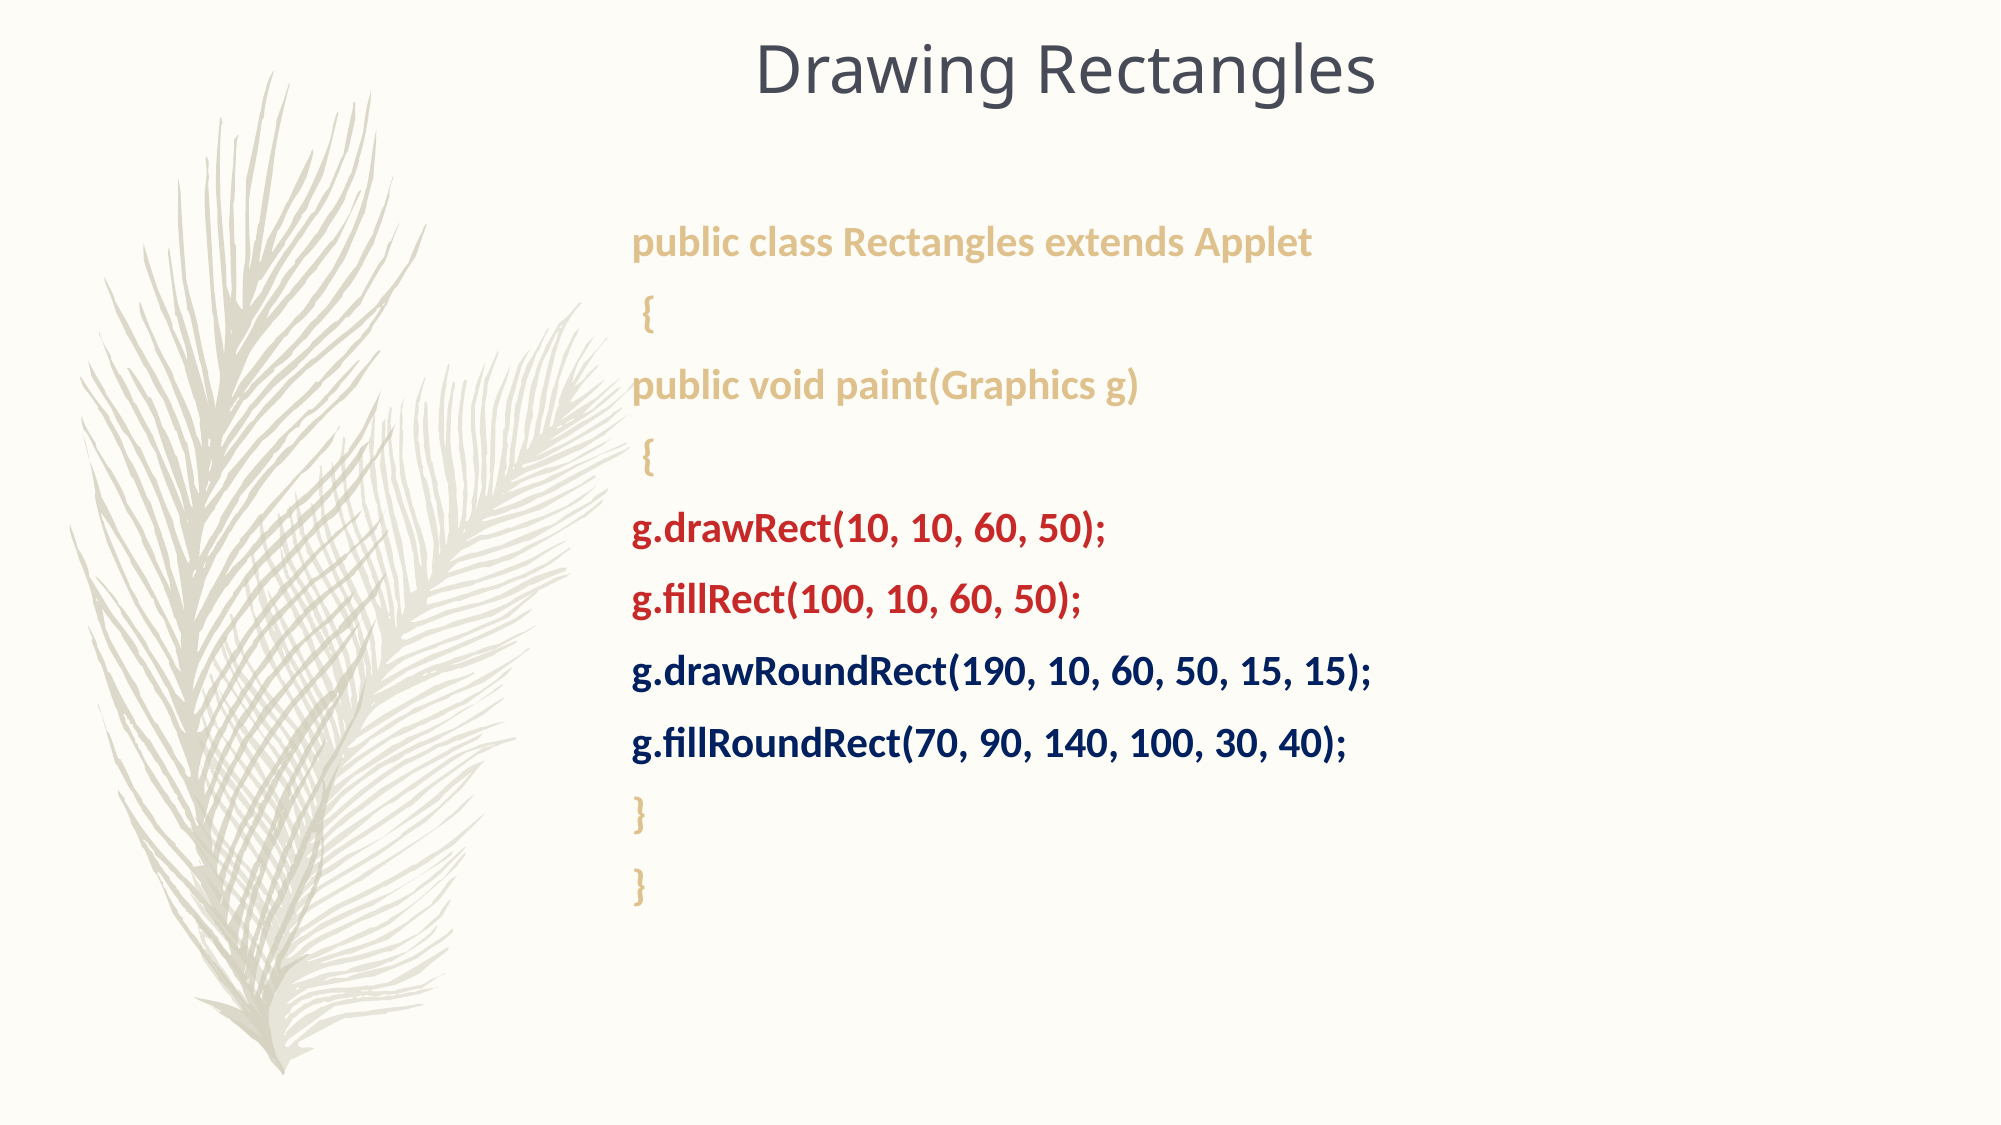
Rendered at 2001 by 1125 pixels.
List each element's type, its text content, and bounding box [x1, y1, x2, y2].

text_box public class Rectangles extends Applet { public void paint(Graphics g) { g.drawRect(10, 10, 60, 50); g.fillRect(100, 10, 60, 50); g.drawRoundRect(190, 10, 60, 50, 15, 15); g.fillRoundRect(70, 90, 140, 100, 30, 40); } } [616, 200, 1730, 925]
text_box Drawing Rectangles [428, 22, 1704, 123]
